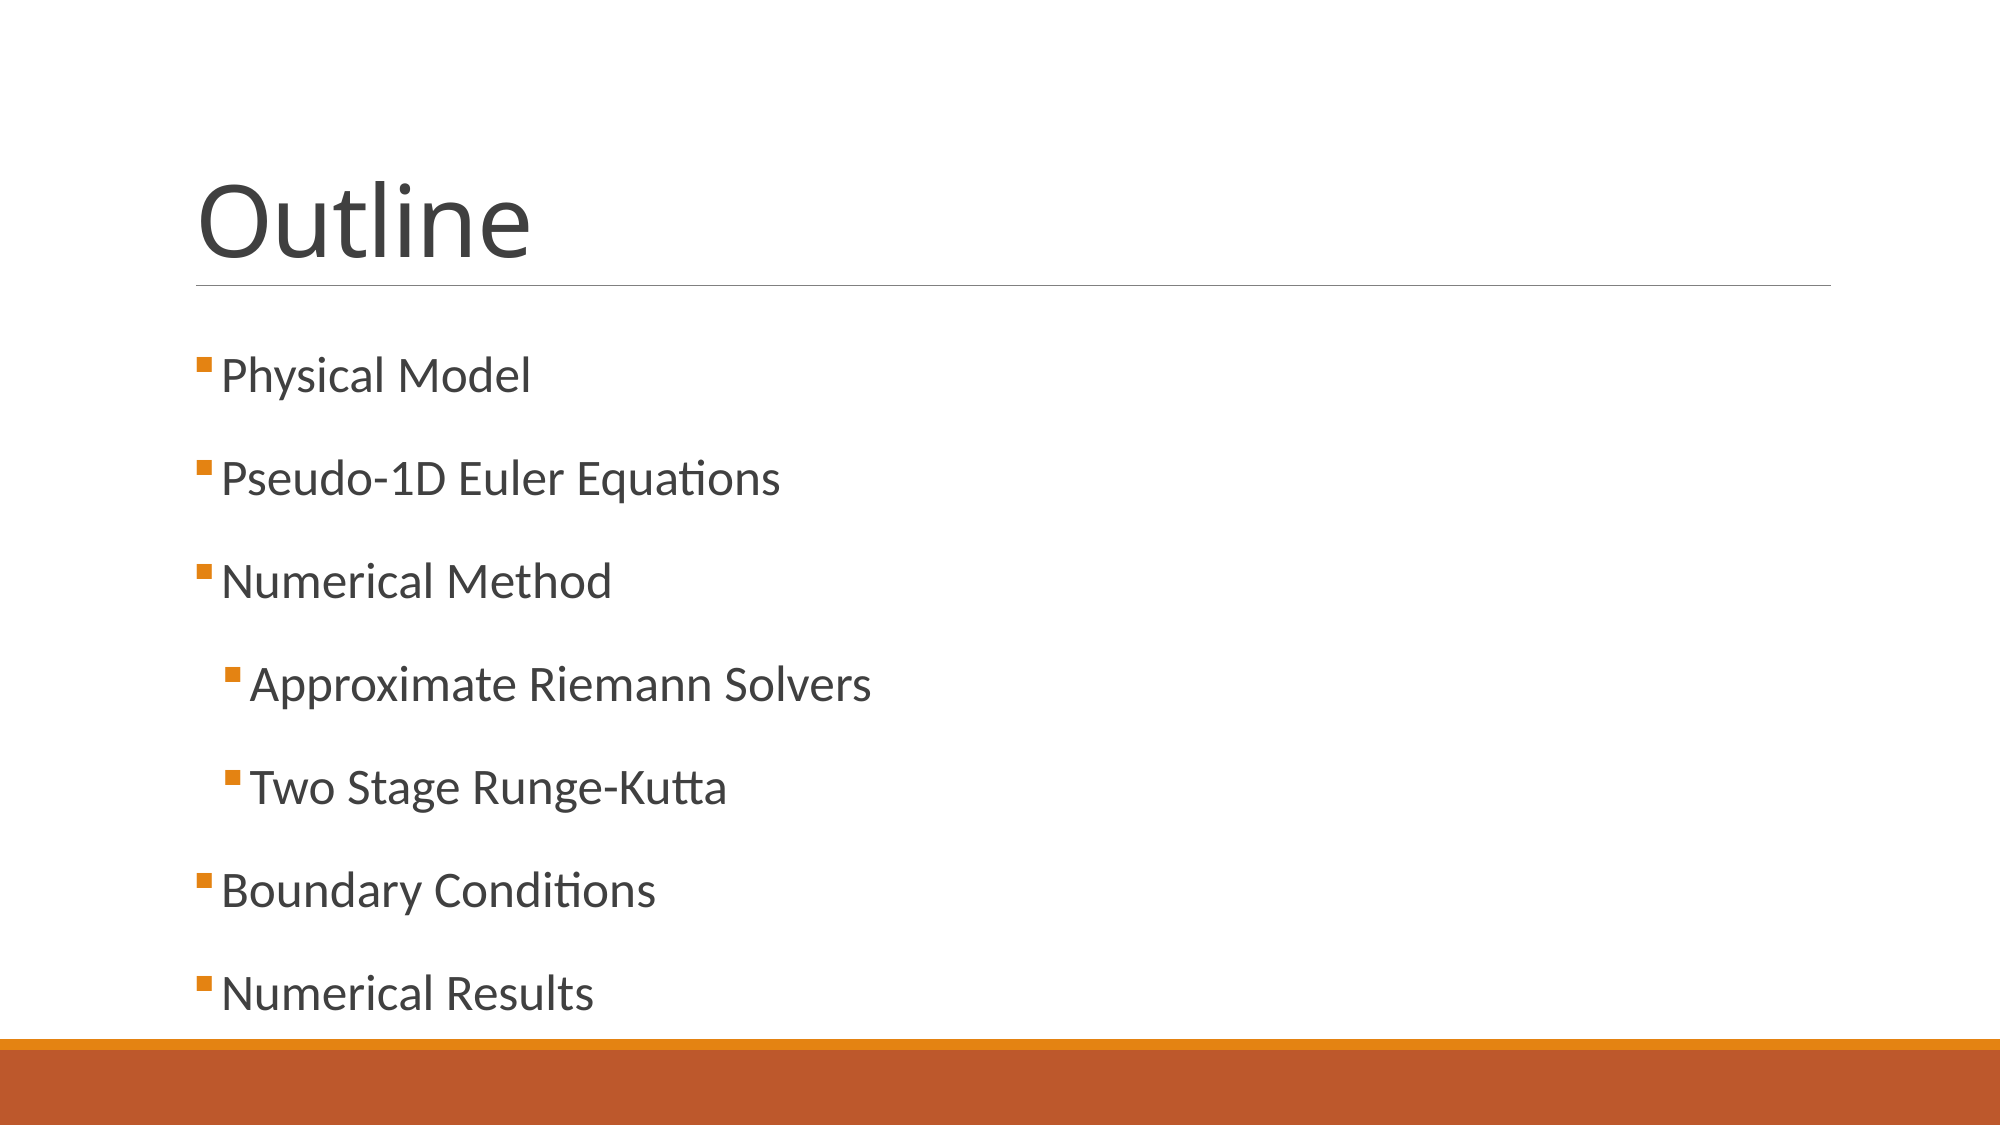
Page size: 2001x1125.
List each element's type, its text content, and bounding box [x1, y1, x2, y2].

title Outline [180, 47, 1830, 285]
list Physical Model Pseudo-1D Euler Equations Numerical Method Approximate Riemann Solvers Two Stage Runge-Kutta Boundary Conditions Numerical Results [161, 302, 1812, 1032]
